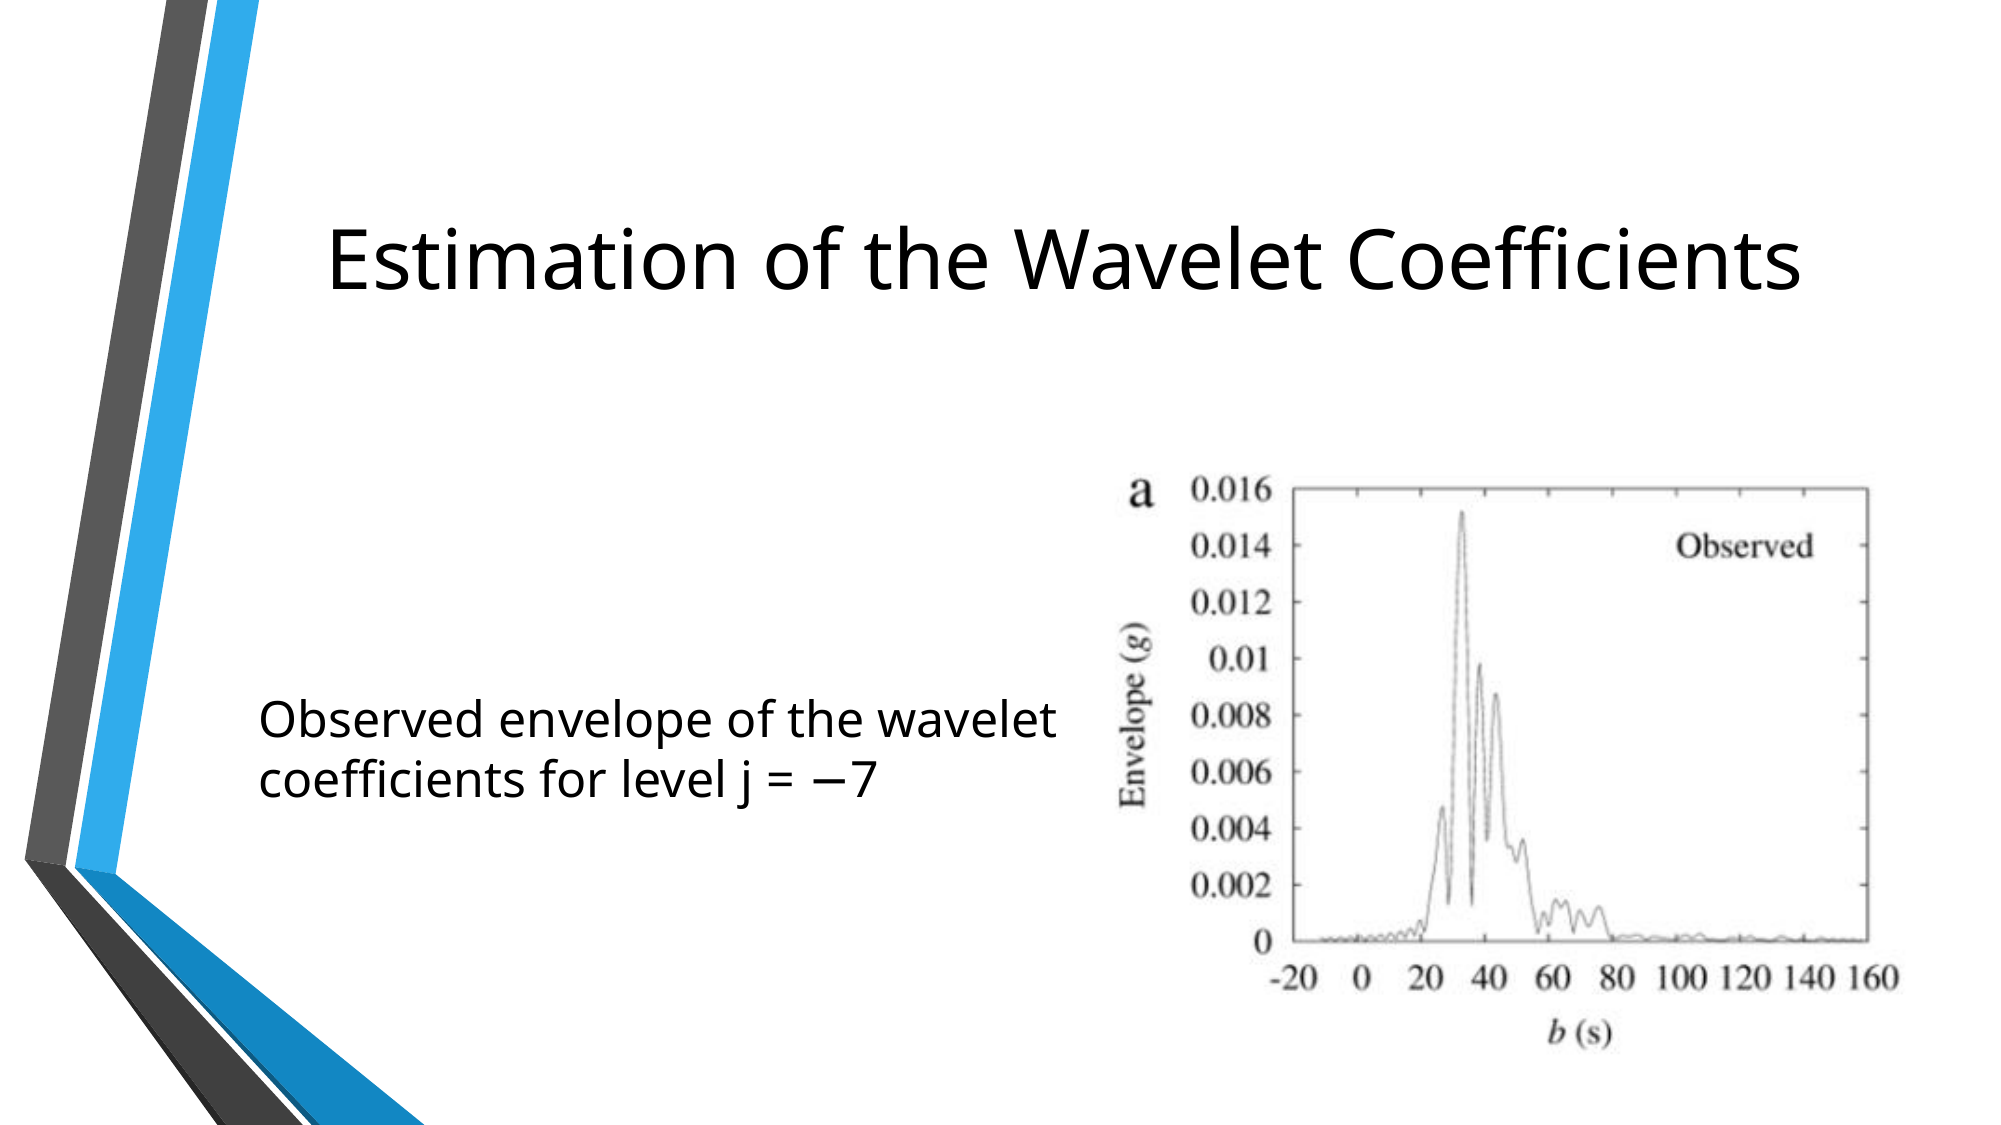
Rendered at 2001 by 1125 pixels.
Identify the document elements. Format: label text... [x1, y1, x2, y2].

title Estimation of the Wavelet Coefficients [243, 112, 1887, 400]
picture [1086, 443, 1959, 1073]
list Observed envelope of the wavelet coefficients for level j = −7 [243, 422, 1087, 1073]
